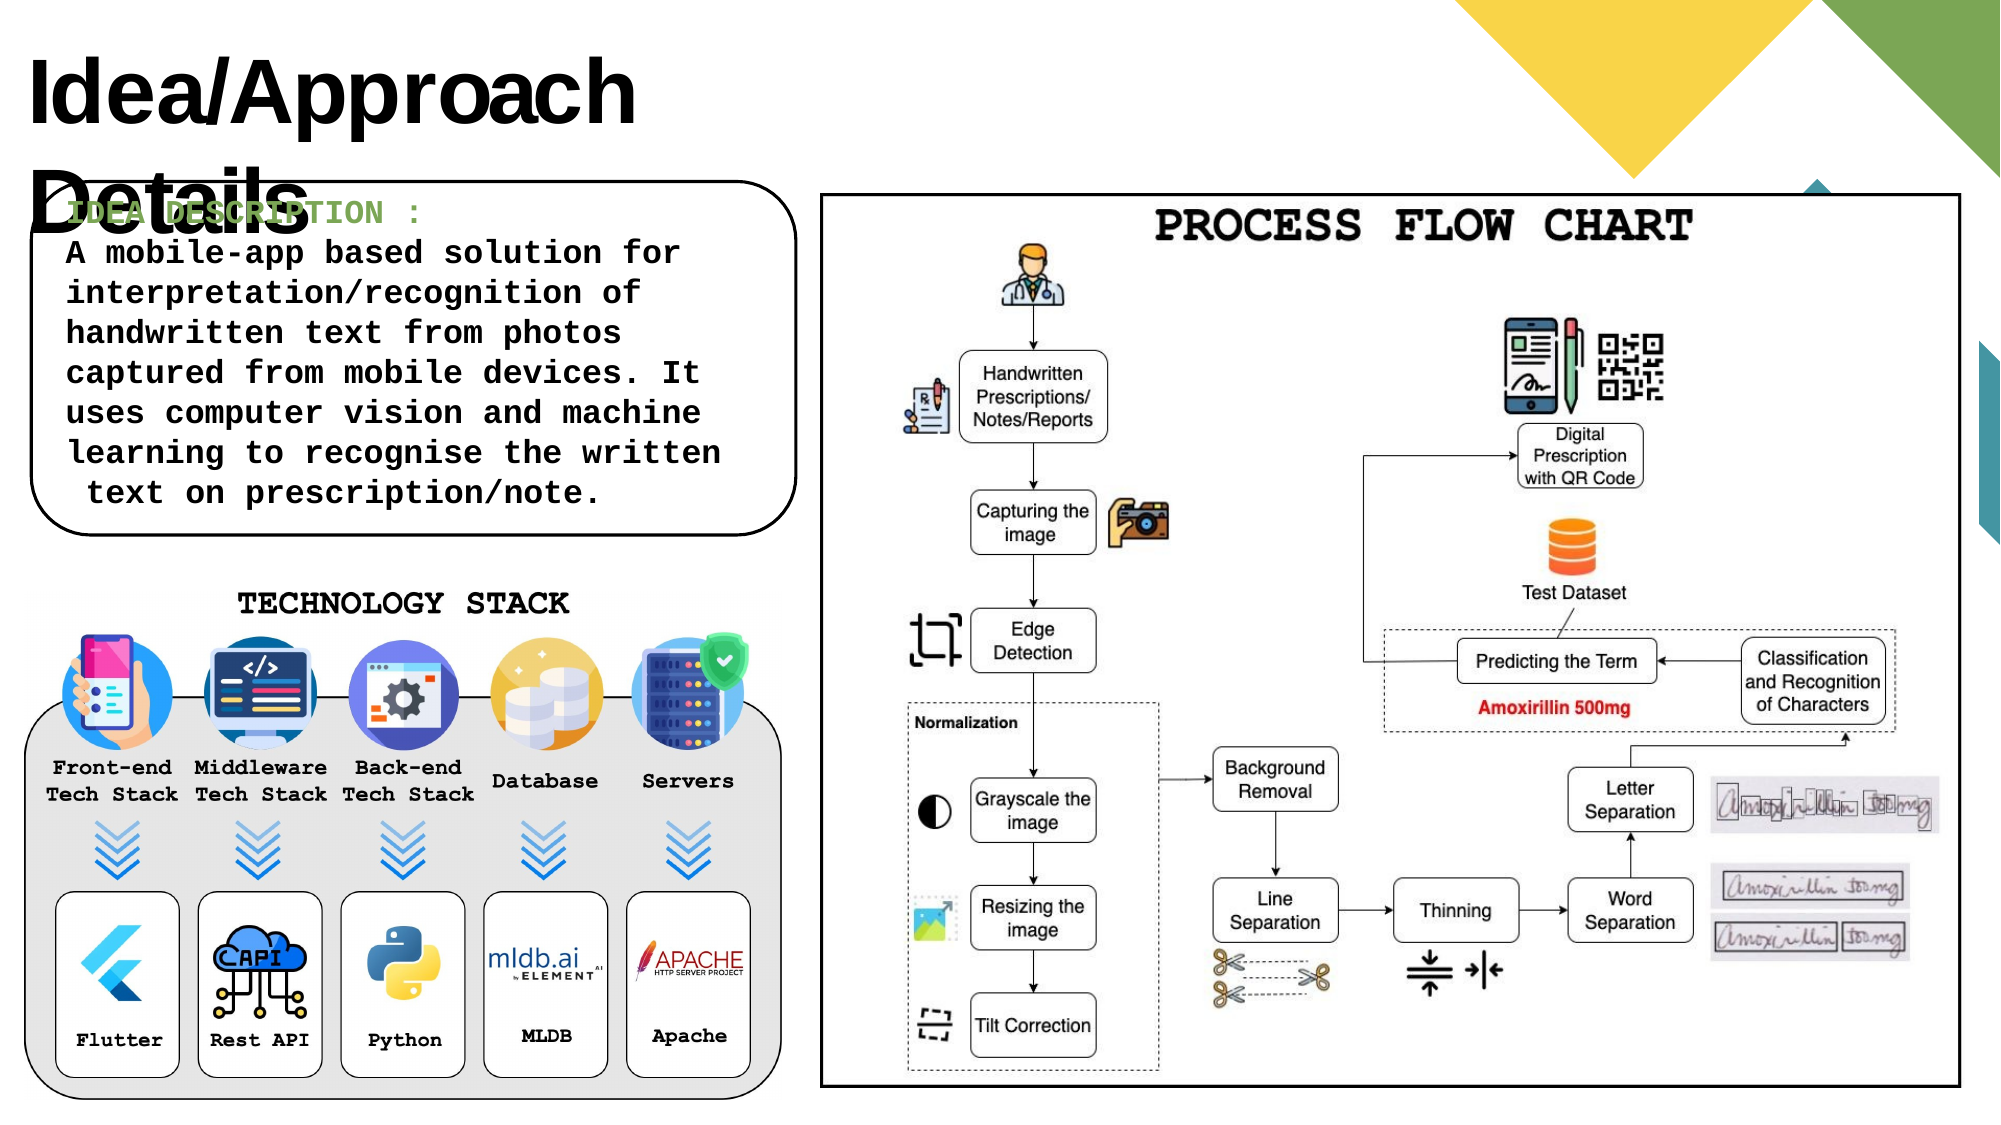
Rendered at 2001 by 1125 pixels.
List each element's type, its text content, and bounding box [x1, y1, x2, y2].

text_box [29, 179, 798, 537]
picture [24, 590, 782, 1101]
title Idea/Approach Details [25, 30, 914, 253]
picture [820, 193, 1979, 1088]
